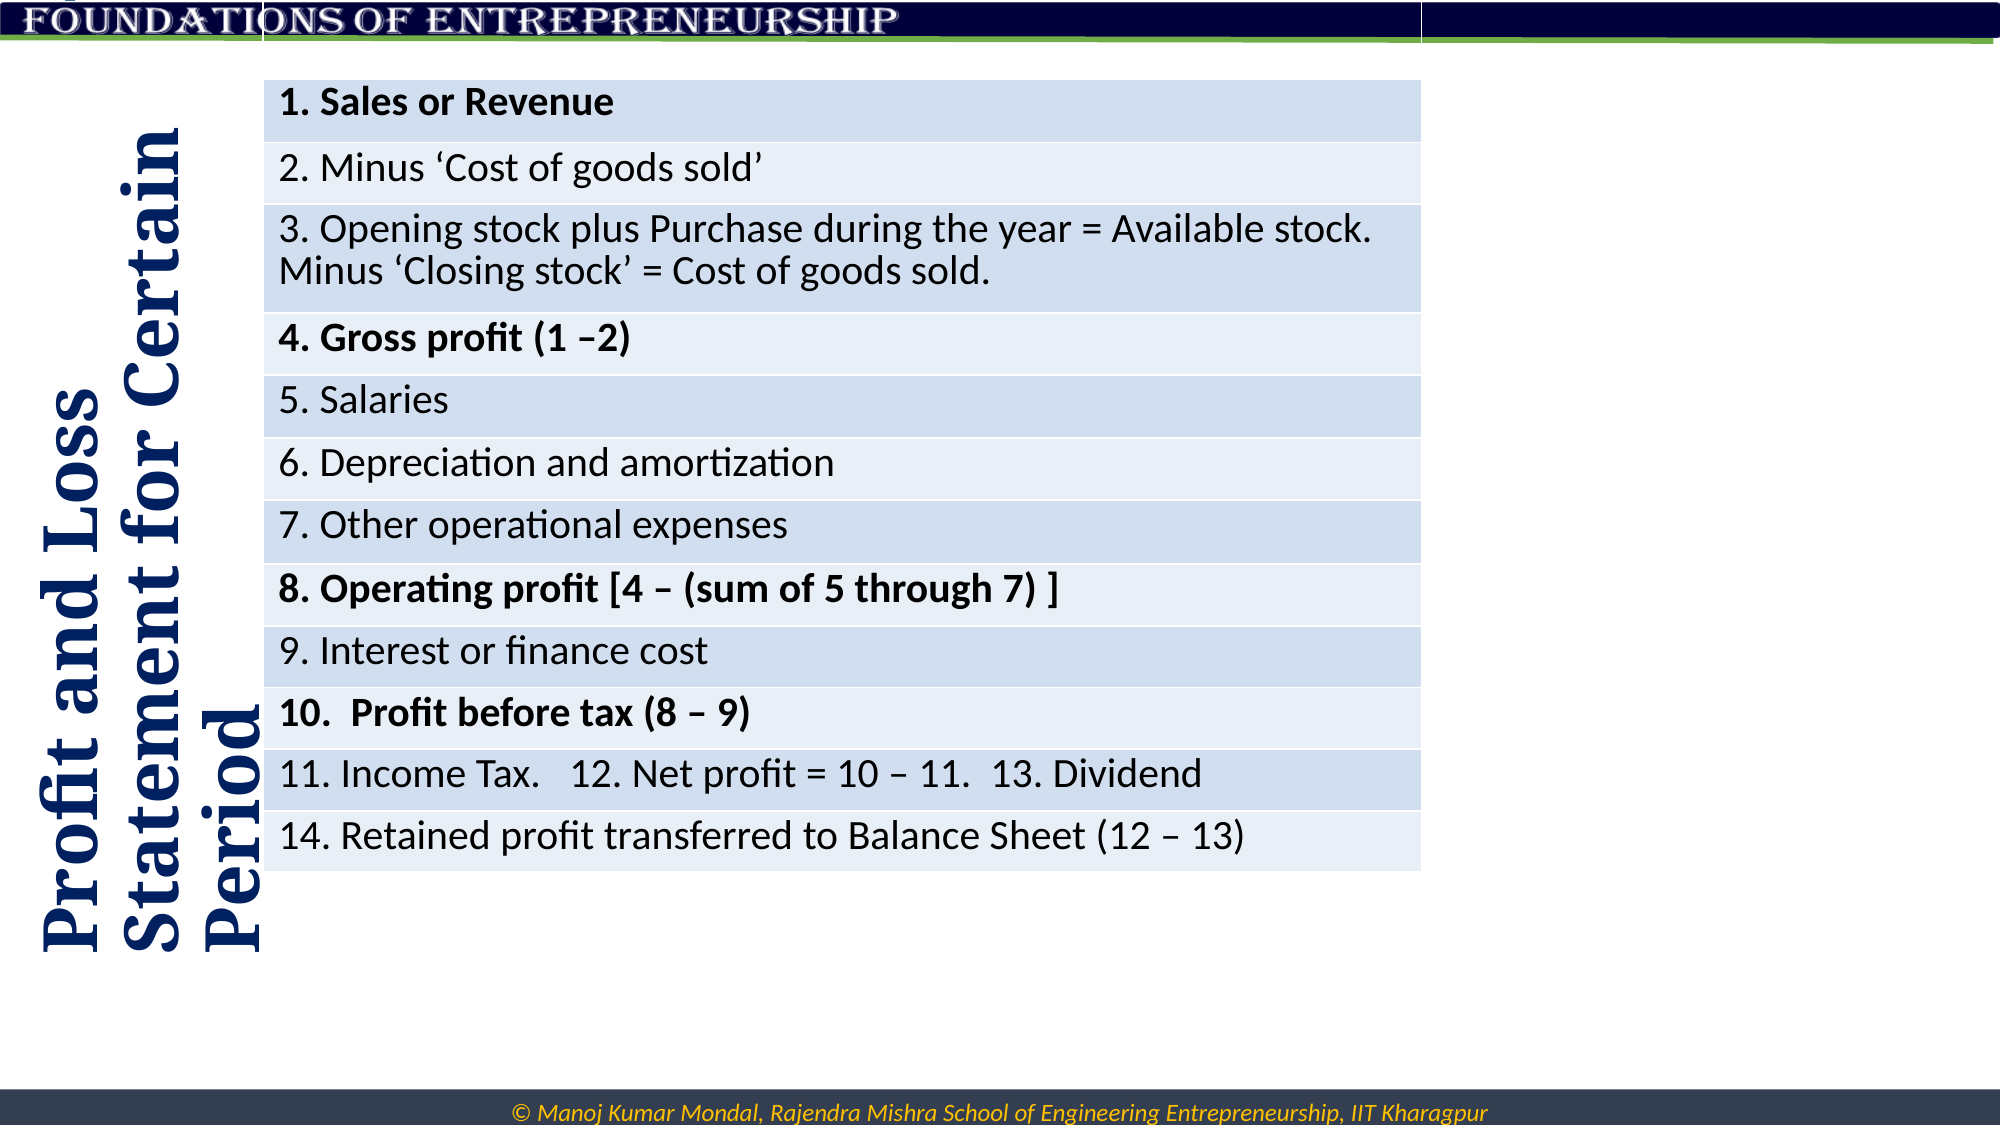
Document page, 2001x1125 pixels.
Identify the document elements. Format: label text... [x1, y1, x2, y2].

table_cell 8. Operating profit [4 – (sum of 5 through 7) ] [264, 565, 1421, 625]
table_cell 1. Sales or Revenue [264, 80, 1421, 142]
table_cell 10. Profit before tax (8 – 9) [264, 688, 1421, 748]
table_cell 14. Retained profit transferred to Balance Sheet (12 – 13) [264, 812, 1421, 871]
table_cell 11. Income Tax. 12. Net profit = 10 – 11. 13. Dividend [264, 750, 1421, 810]
title Profit and Loss Statement for Certain Period [85, 81, 223, 970]
table_cell 4. Gross profit (1 –2) [264, 314, 1421, 374]
table_cell 7. Other operational expenses [264, 501, 1421, 563]
table_cell 2. Minus ‘Cost of goods sold’ [264, 143, 1421, 203]
table_cell 5. Salaries [264, 376, 1421, 437]
table_cell 3. Opening stock plus Purchase during the year = Available stock. Minus ‘Closing stock’ = Cost of goods sold. [264, 205, 1421, 312]
picture [1422, 0, 2000, 43]
table_cell 9. Interest or finance cost [264, 627, 1421, 687]
table_header [264, 1, 1421, 74]
table_cell 6. Depreciation and amortization [264, 439, 1421, 499]
picture [0, 0, 262, 35]
